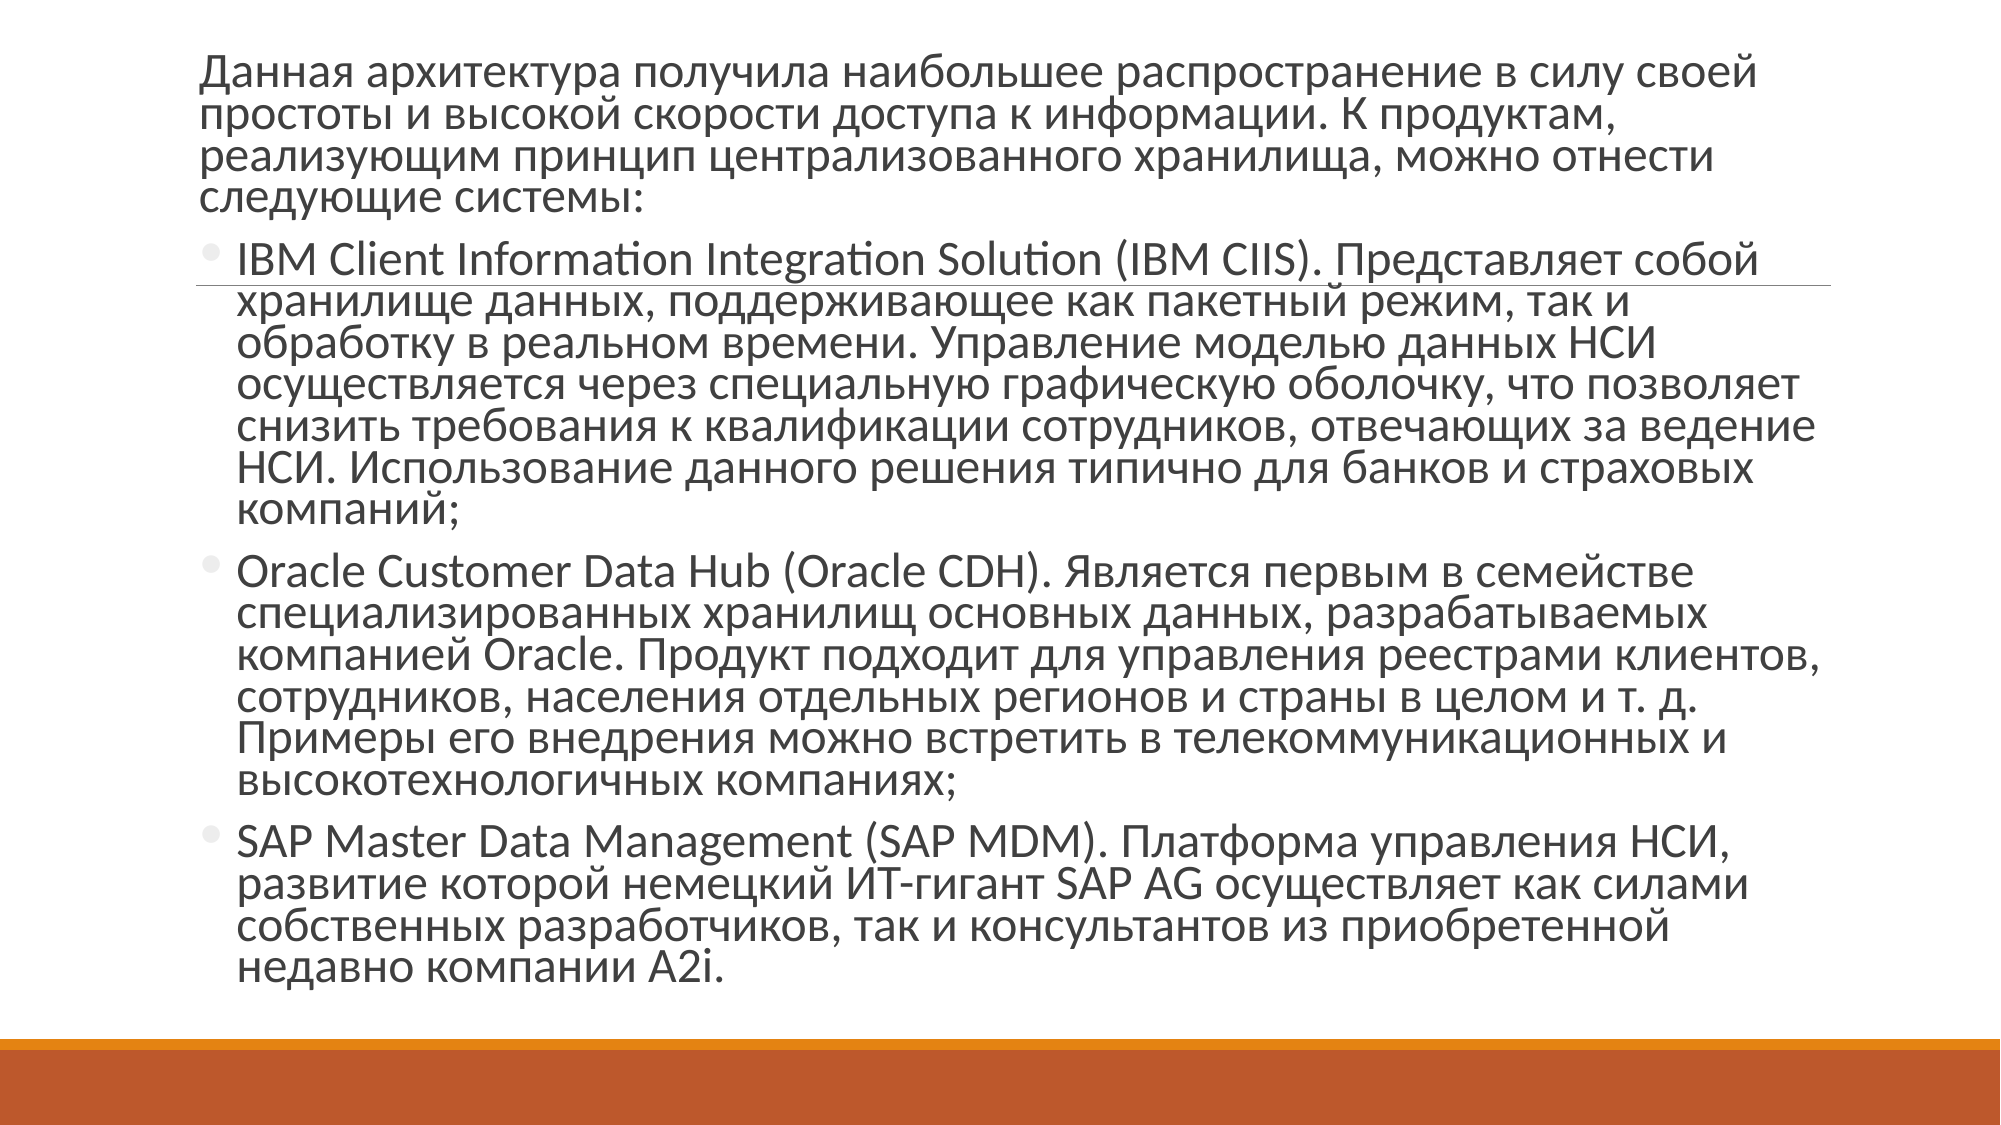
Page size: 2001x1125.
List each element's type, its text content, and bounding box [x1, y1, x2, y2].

list Данная архитектура получила наибольшее распространение в силу своей простоты и высокой скорости доступа к информации. К продуктам, реализующим принцип централизованного хранилища, можно отнести следующие системы: IBM Client Information Integration Solution (IBM CIIS). Представляет собой хранилище данных, поддерживающее как пакетный режим, так и обработку в реальном времени. Управление моделью данных НСИ осуществляется через специальную графическую оболочку, что позволяет снизить требования к квалификации сотрудников, отвечающих за ведение НСИ. Использование данного решения типично для банков и страховых компаний; Oracle Customer Data Hub (Oracle CDH). Является первым в семействе специализированных хранилищ основных данных, разрабатываемых компанией Oracle. Продукт подходит для управления реестрами клиентов, сотрудников, населения отдельных регионов и страны в целом и т. д. Примеры его внедрения можно встретить в телекоммуникационных и высокотехнологичных компаниях; SAP Master Data Management (SAP MDM). Платформа управления НСИ, развитие которой немецкий ИТ-гигант SAP AG осуществляет как силами собственных разработчиков, так и консультантов из приобретенной недавно компании A2i. [183, 46, 1863, 1014]
